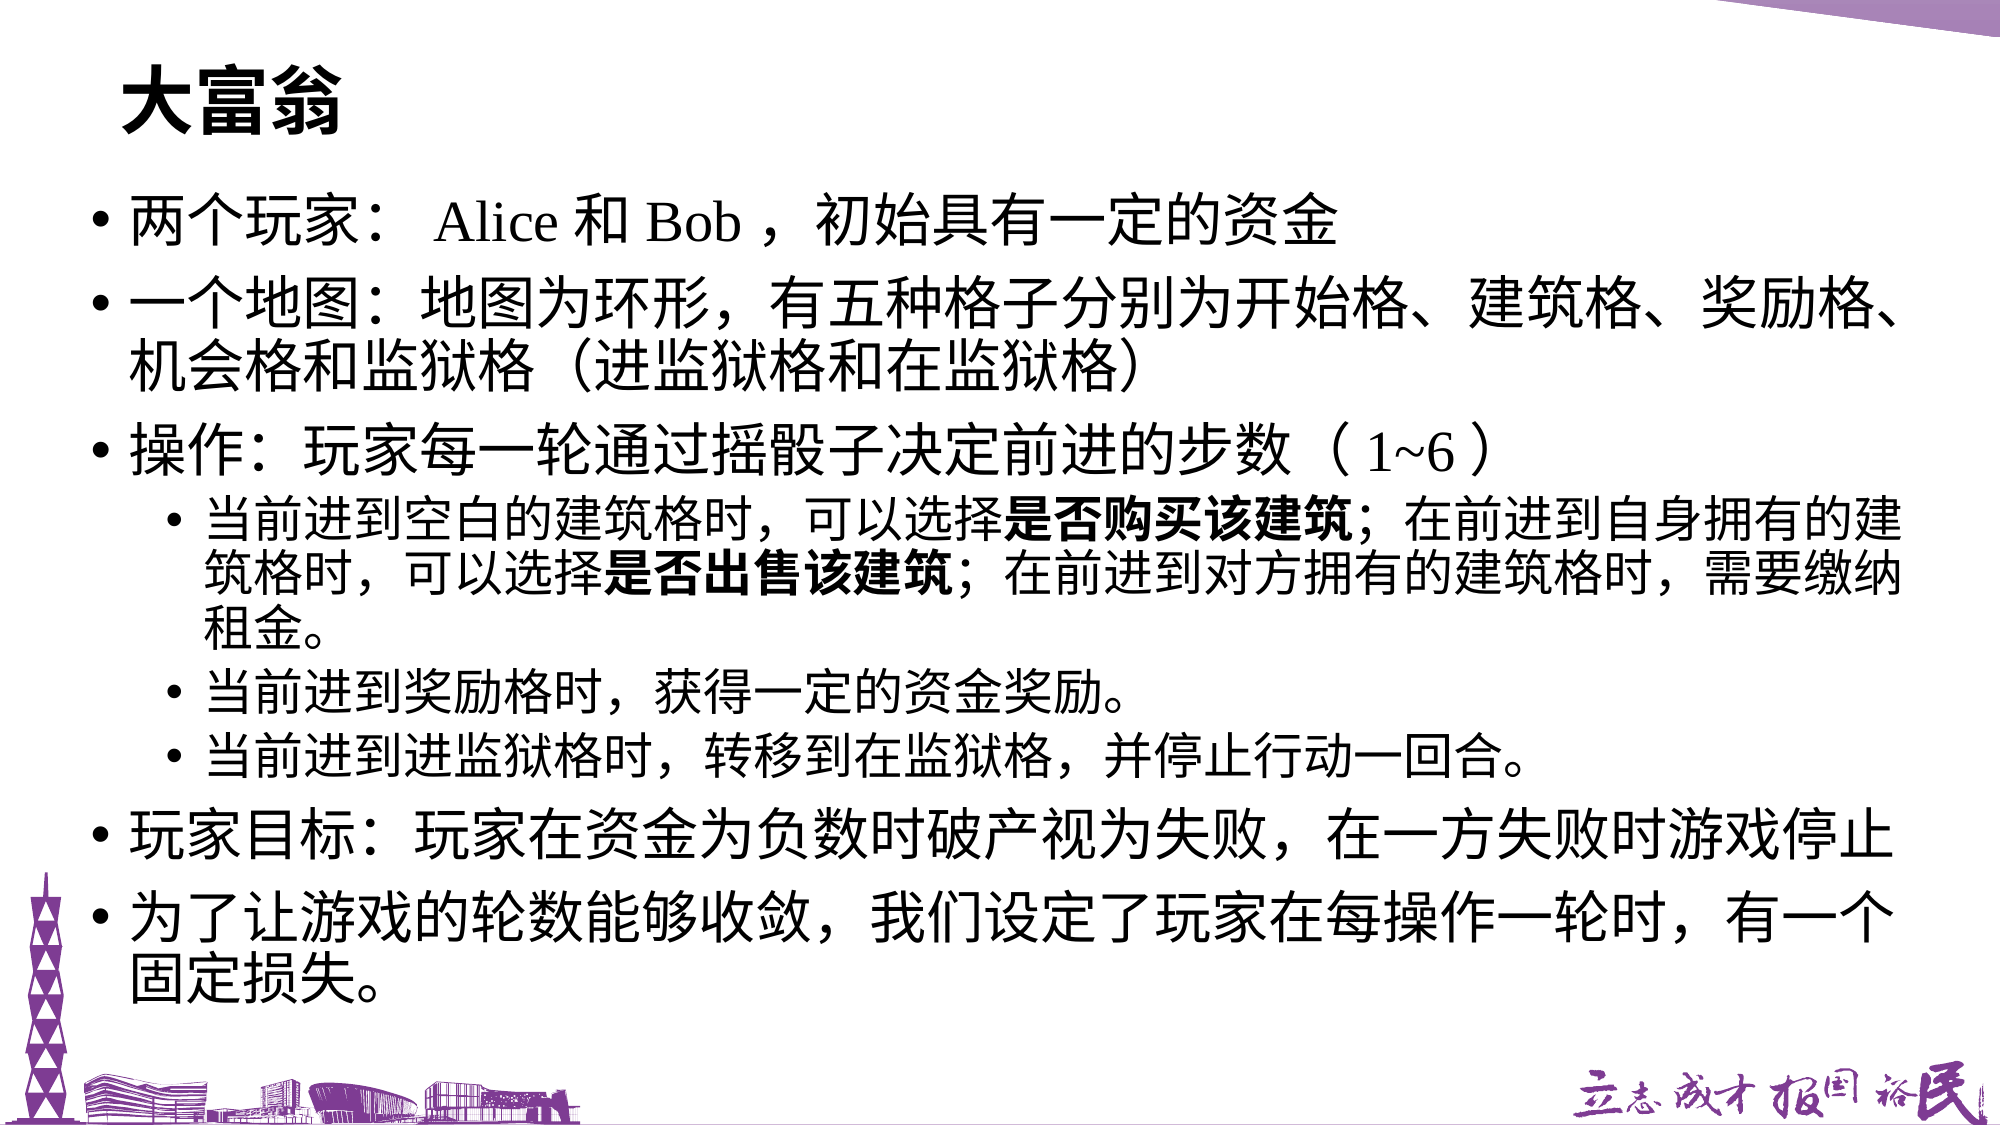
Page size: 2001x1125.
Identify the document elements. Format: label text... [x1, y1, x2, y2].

title 大富翁 [104, 24, 1896, 183]
list 两个玩家：Alice和Bob，初始具有一定的资金 一个地图：地图为环形，有五种格子分别为开始格、建筑格、奖励格、机会格和监狱格（进监狱格和在监狱格） 操作：玩家每一轮通过摇骰子决定前进的步数（1~6） 当前进到空白的建筑格时，可以选择是否购买该建筑；在前进到自身拥有的建筑格时，可以选择是否出售该建筑；在前进到对方拥有的建筑格时，需要缴纳租金。 当前进到奖励格时，获得一定的资金奖励。 当前进到进监狱格时，转移到在监狱格，并停止行动一回合。 玩家目标：玩家在资金为负数时破产视为失败，在一方失败时游戏停止 为了让游戏的轮数能够收敛，我们设定了玩家在每操作一轮时，有一个固定损失。 [75, 183, 1925, 1030]
